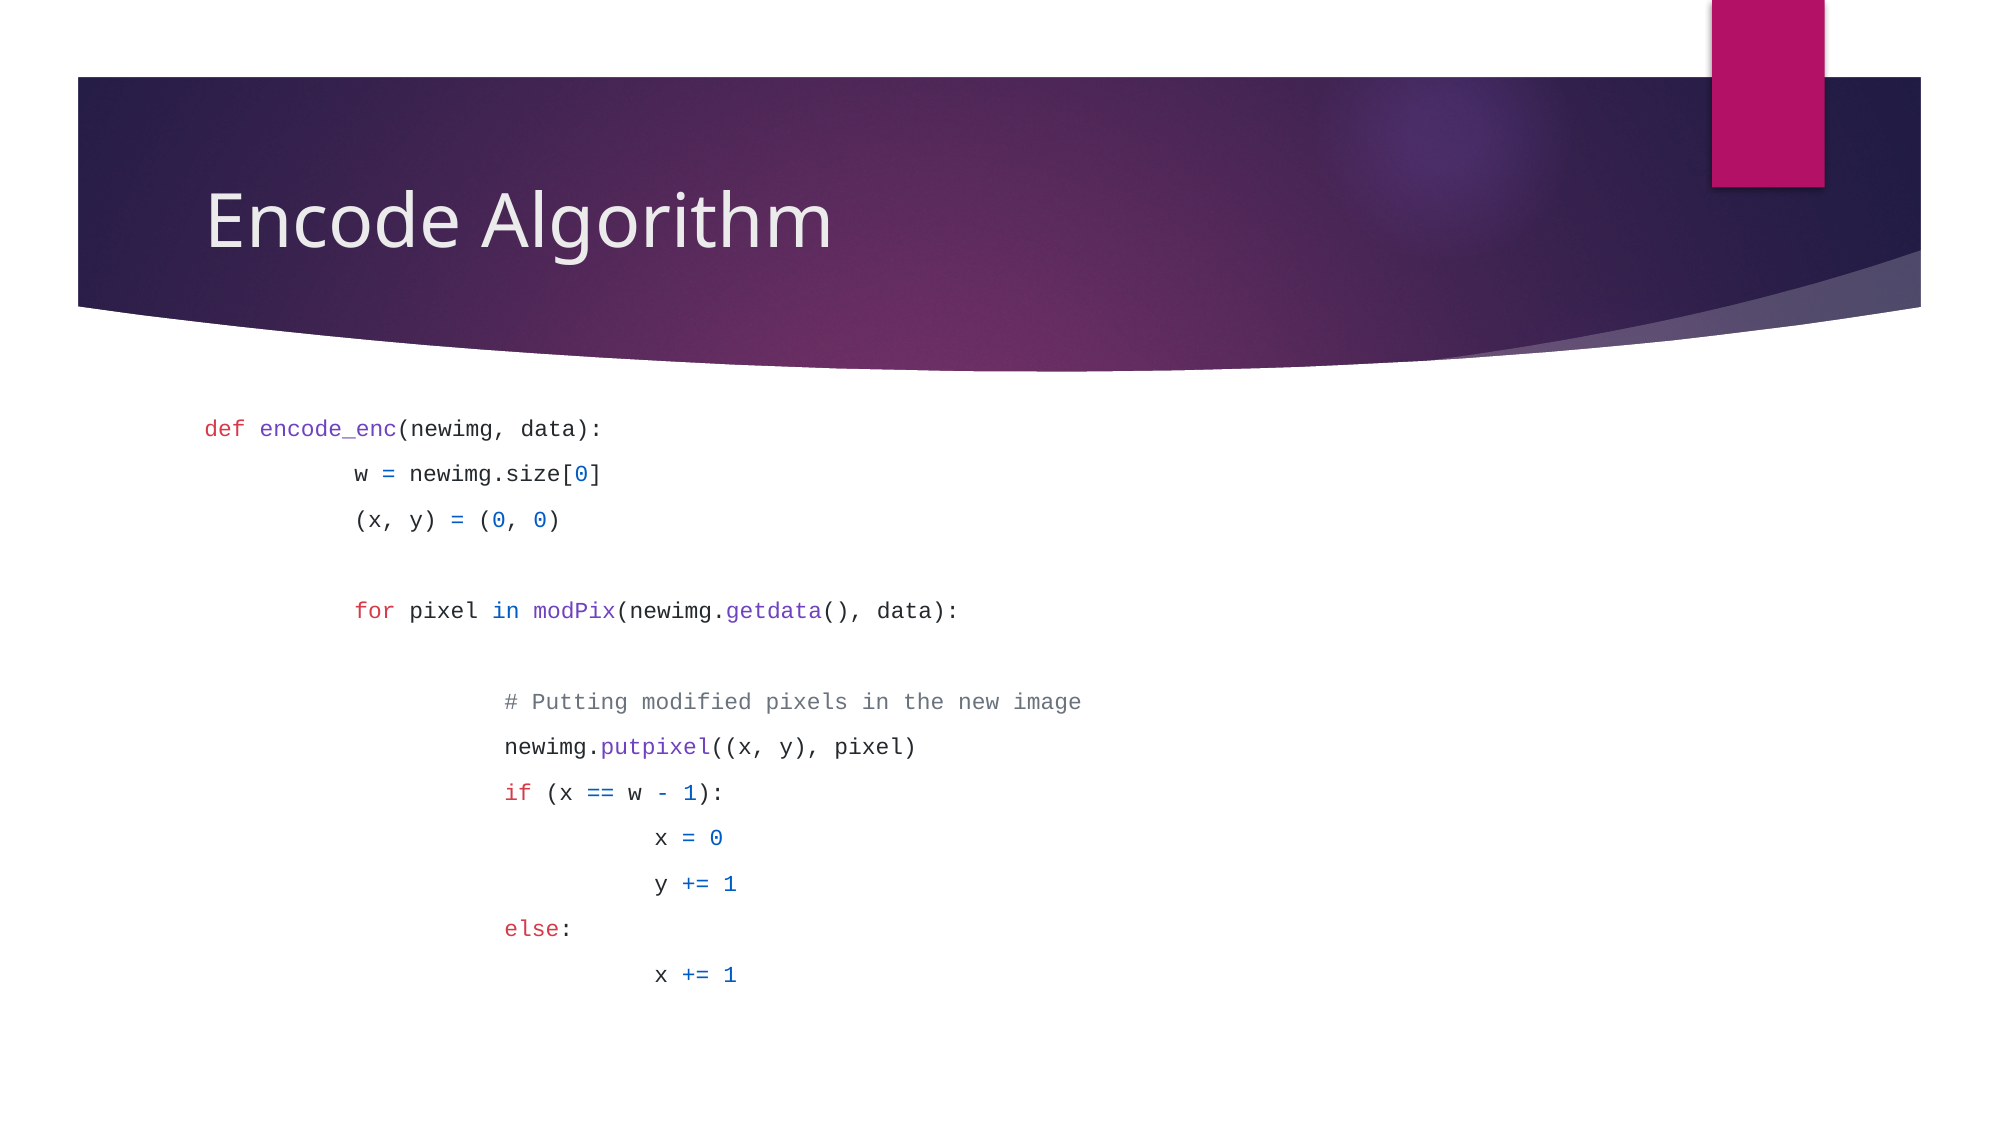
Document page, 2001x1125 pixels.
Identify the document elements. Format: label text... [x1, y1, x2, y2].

picture [79, 78, 1920, 371]
list def encode_enc(newimg, data): w = newimg.size[0] (x, y) = (0, 0) for pixel in modPix(newimg.getdata(), data): # Putting modified pixels in the new image newimg.putpixel((x, y), pixel) if (x == w - 1): x = 0 y += 1 else: x += 1 [189, 387, 1638, 988]
title Encode Algorithm [189, 159, 1627, 276]
